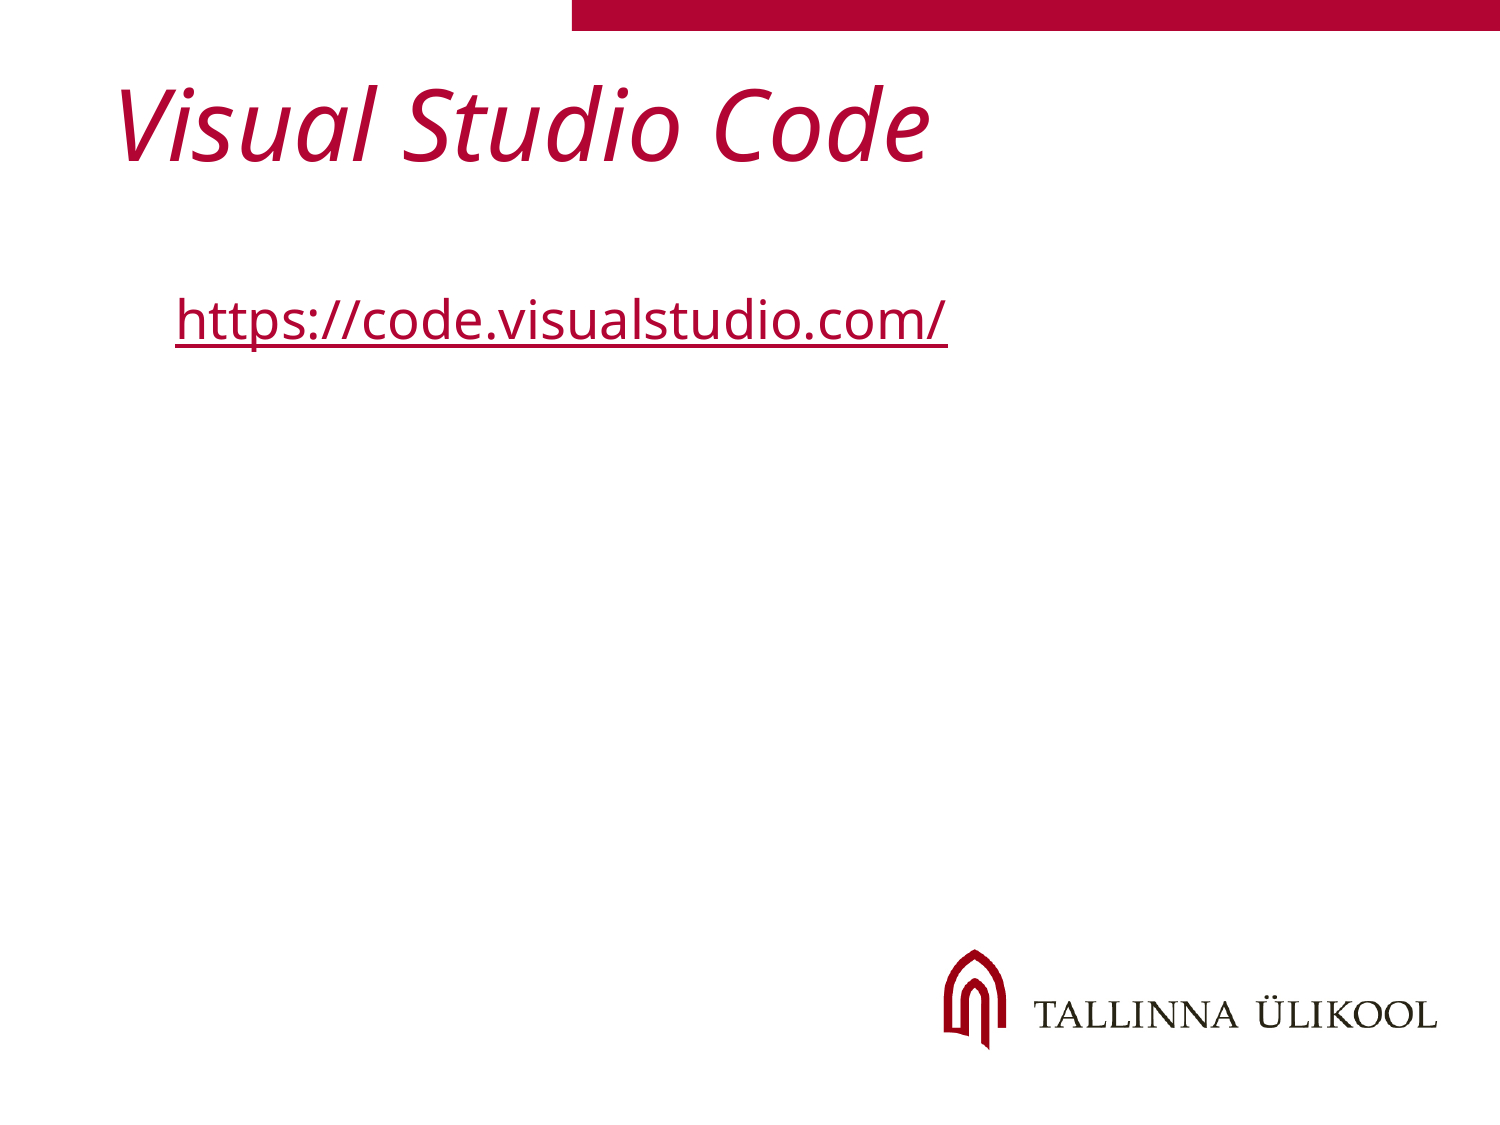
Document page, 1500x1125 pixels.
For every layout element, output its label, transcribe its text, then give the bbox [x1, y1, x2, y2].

picture [880, 885, 1500, 1124]
text_box Visual Studio Code [112, 90, 1294, 185]
text_box https://code.visualstudio.com/ [175, 286, 1416, 925]
